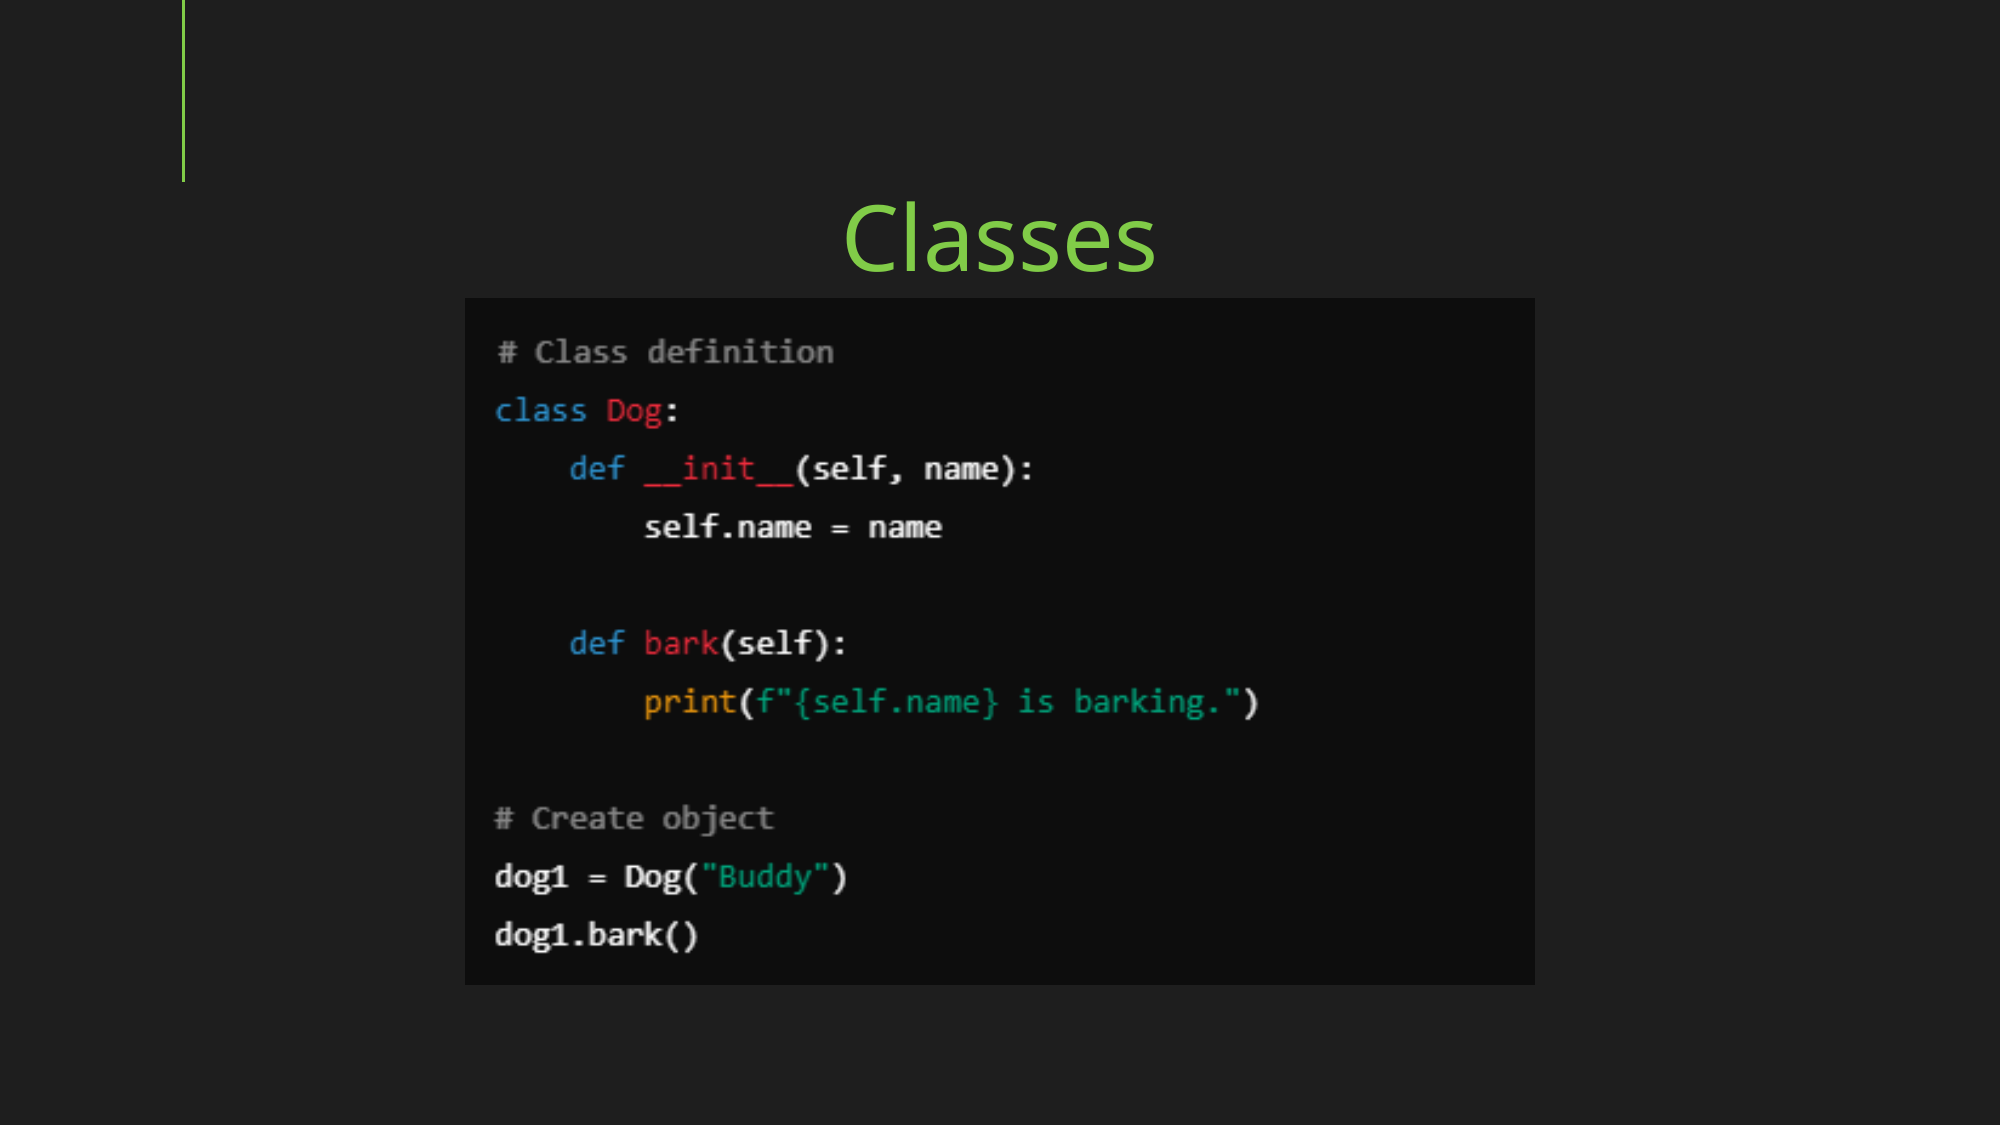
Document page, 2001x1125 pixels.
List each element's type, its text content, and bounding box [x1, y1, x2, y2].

picture [465, 298, 1535, 985]
text_box Classes [84, 172, 1916, 298]
